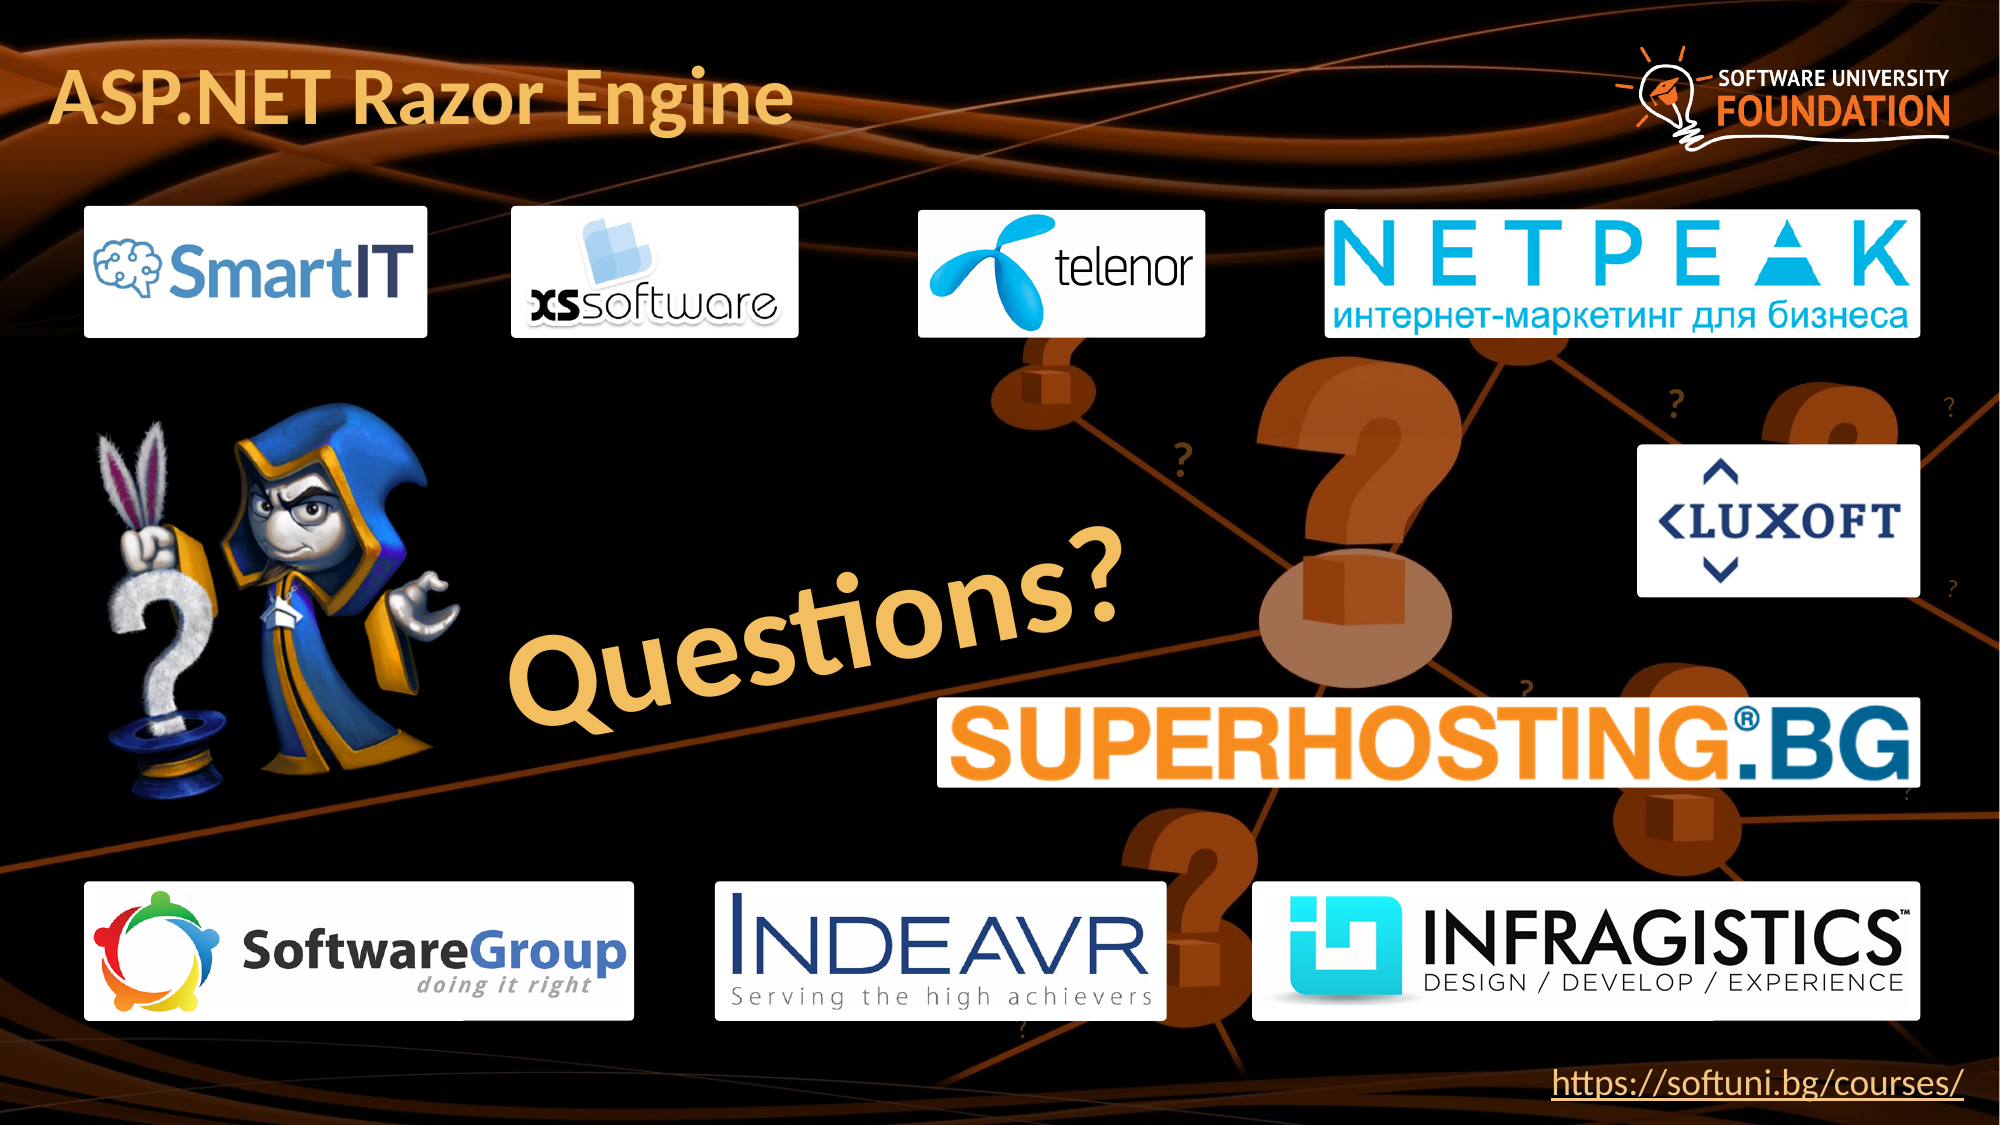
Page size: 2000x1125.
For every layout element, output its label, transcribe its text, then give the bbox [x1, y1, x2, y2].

title ASP.NET Razor Engine [30, 6, 1602, 189]
list https://softuni.bg/courses/ [250, 1050, 1971, 1108]
picture [0, 0, 2000, 1125]
